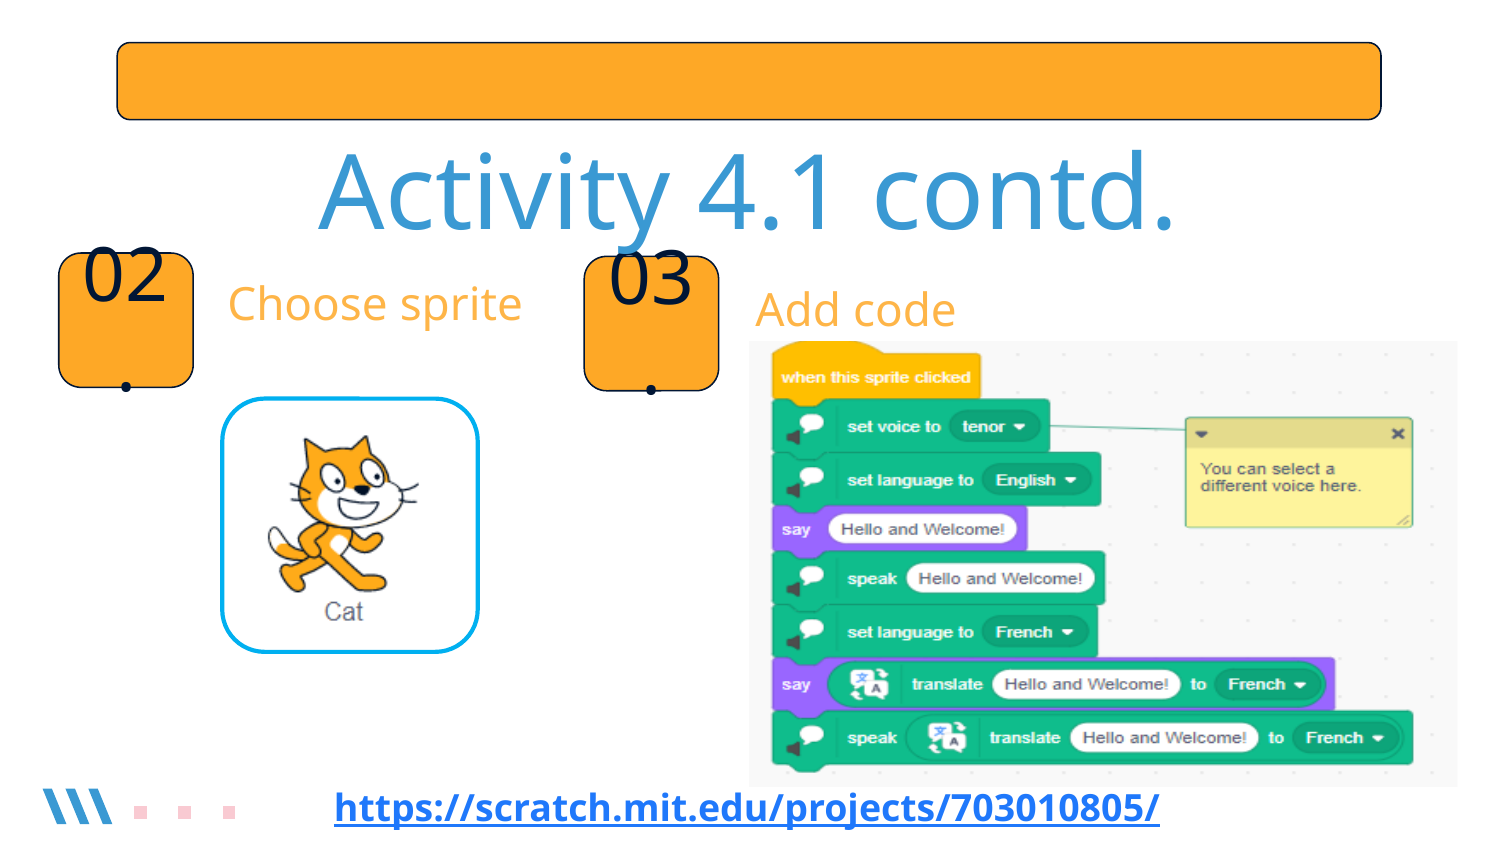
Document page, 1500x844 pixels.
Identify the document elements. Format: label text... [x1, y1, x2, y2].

title 03. [607, 280, 696, 358]
picture [748, 340, 1458, 787]
title Activity 4.1 contd. [117, 126, 1382, 249]
text_box https://scratch.mit.edu/projects/703010805/ [36, 776, 1458, 843]
title 02. [81, 277, 171, 355]
text_box [58, 252, 194, 388]
picture [248, 420, 452, 635]
text_box [584, 256, 719, 391]
subtitle Choose sprite [227, 263, 589, 341]
text_box [220, 396, 480, 654]
subtitle Add code [755, 269, 1138, 339]
text_box [117, 42, 1382, 120]
